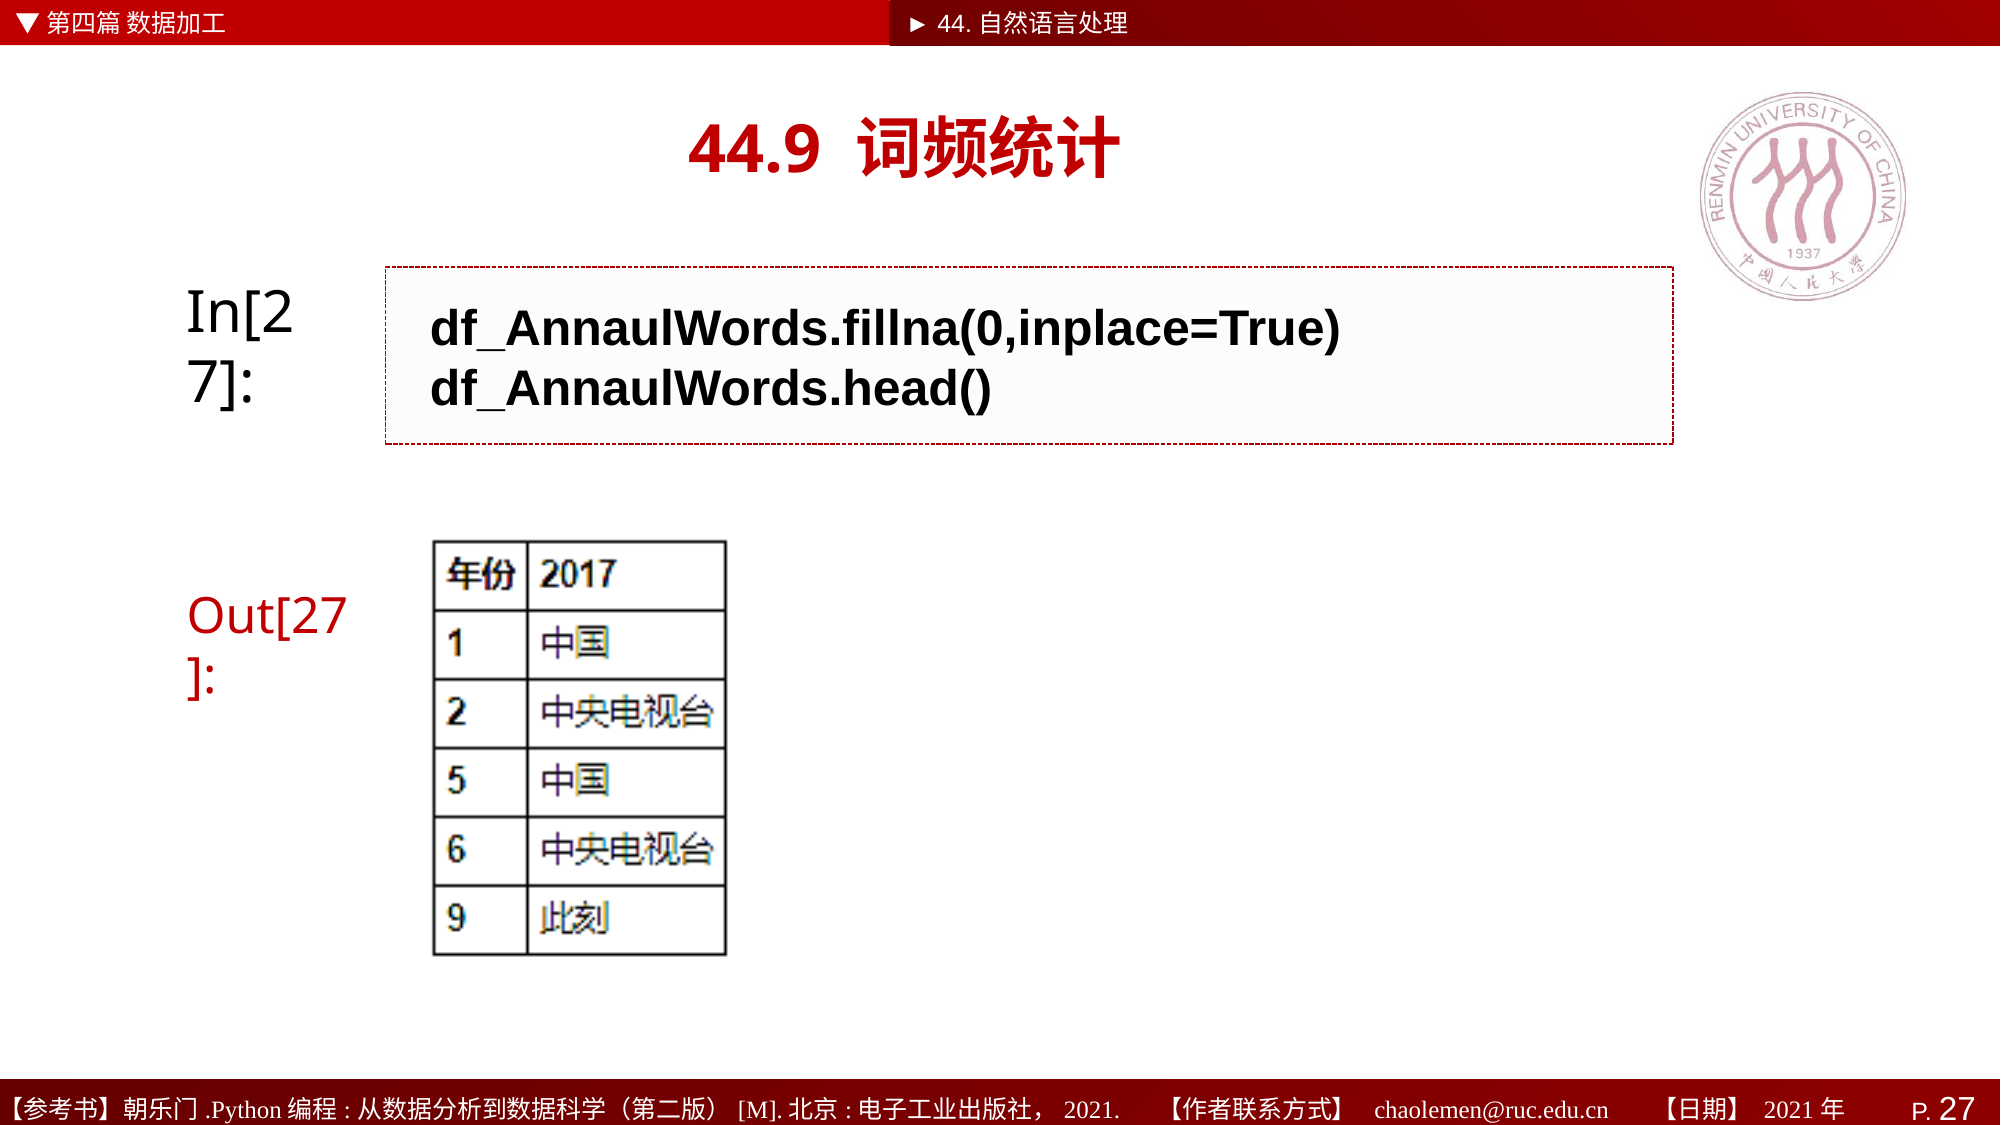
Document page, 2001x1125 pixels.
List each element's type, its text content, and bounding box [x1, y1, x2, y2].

list ▼第四篇 数据加工 [0, 0, 725, 43]
picture [428, 533, 736, 965]
title 44.9 词频统计 [101, 77, 1710, 214]
text_box Out[27]: [171, 576, 374, 712]
picture [1696, 89, 1910, 304]
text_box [171, 267, 1674, 445]
list ► 44.自然语言处理 [890, 0, 1249, 43]
